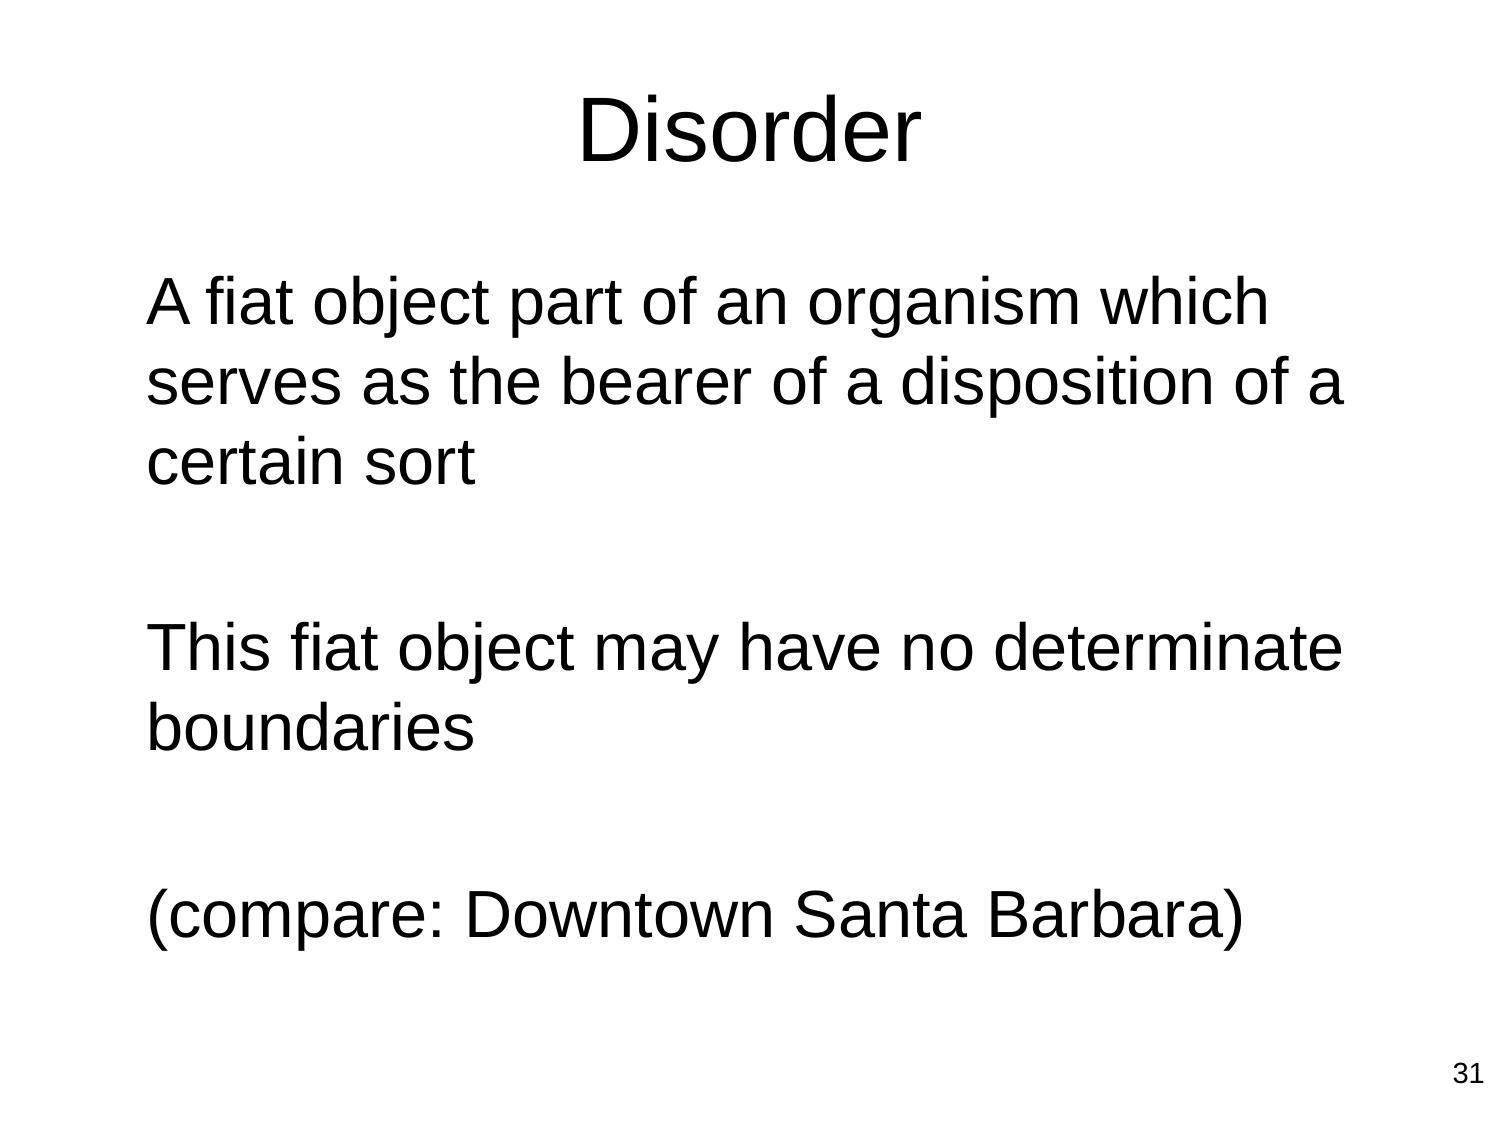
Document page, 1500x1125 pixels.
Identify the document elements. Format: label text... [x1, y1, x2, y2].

title Disorder [0, 0, 1500, 250]
slide_number 31 [1149, 1046, 1500, 1125]
list A fiat object part of an organism which serves as the bearer of a disposition of a certain sort This fiat object may have no determinate boundaries (compare: Downtown Santa Barbara) [75, 249, 1425, 1005]
